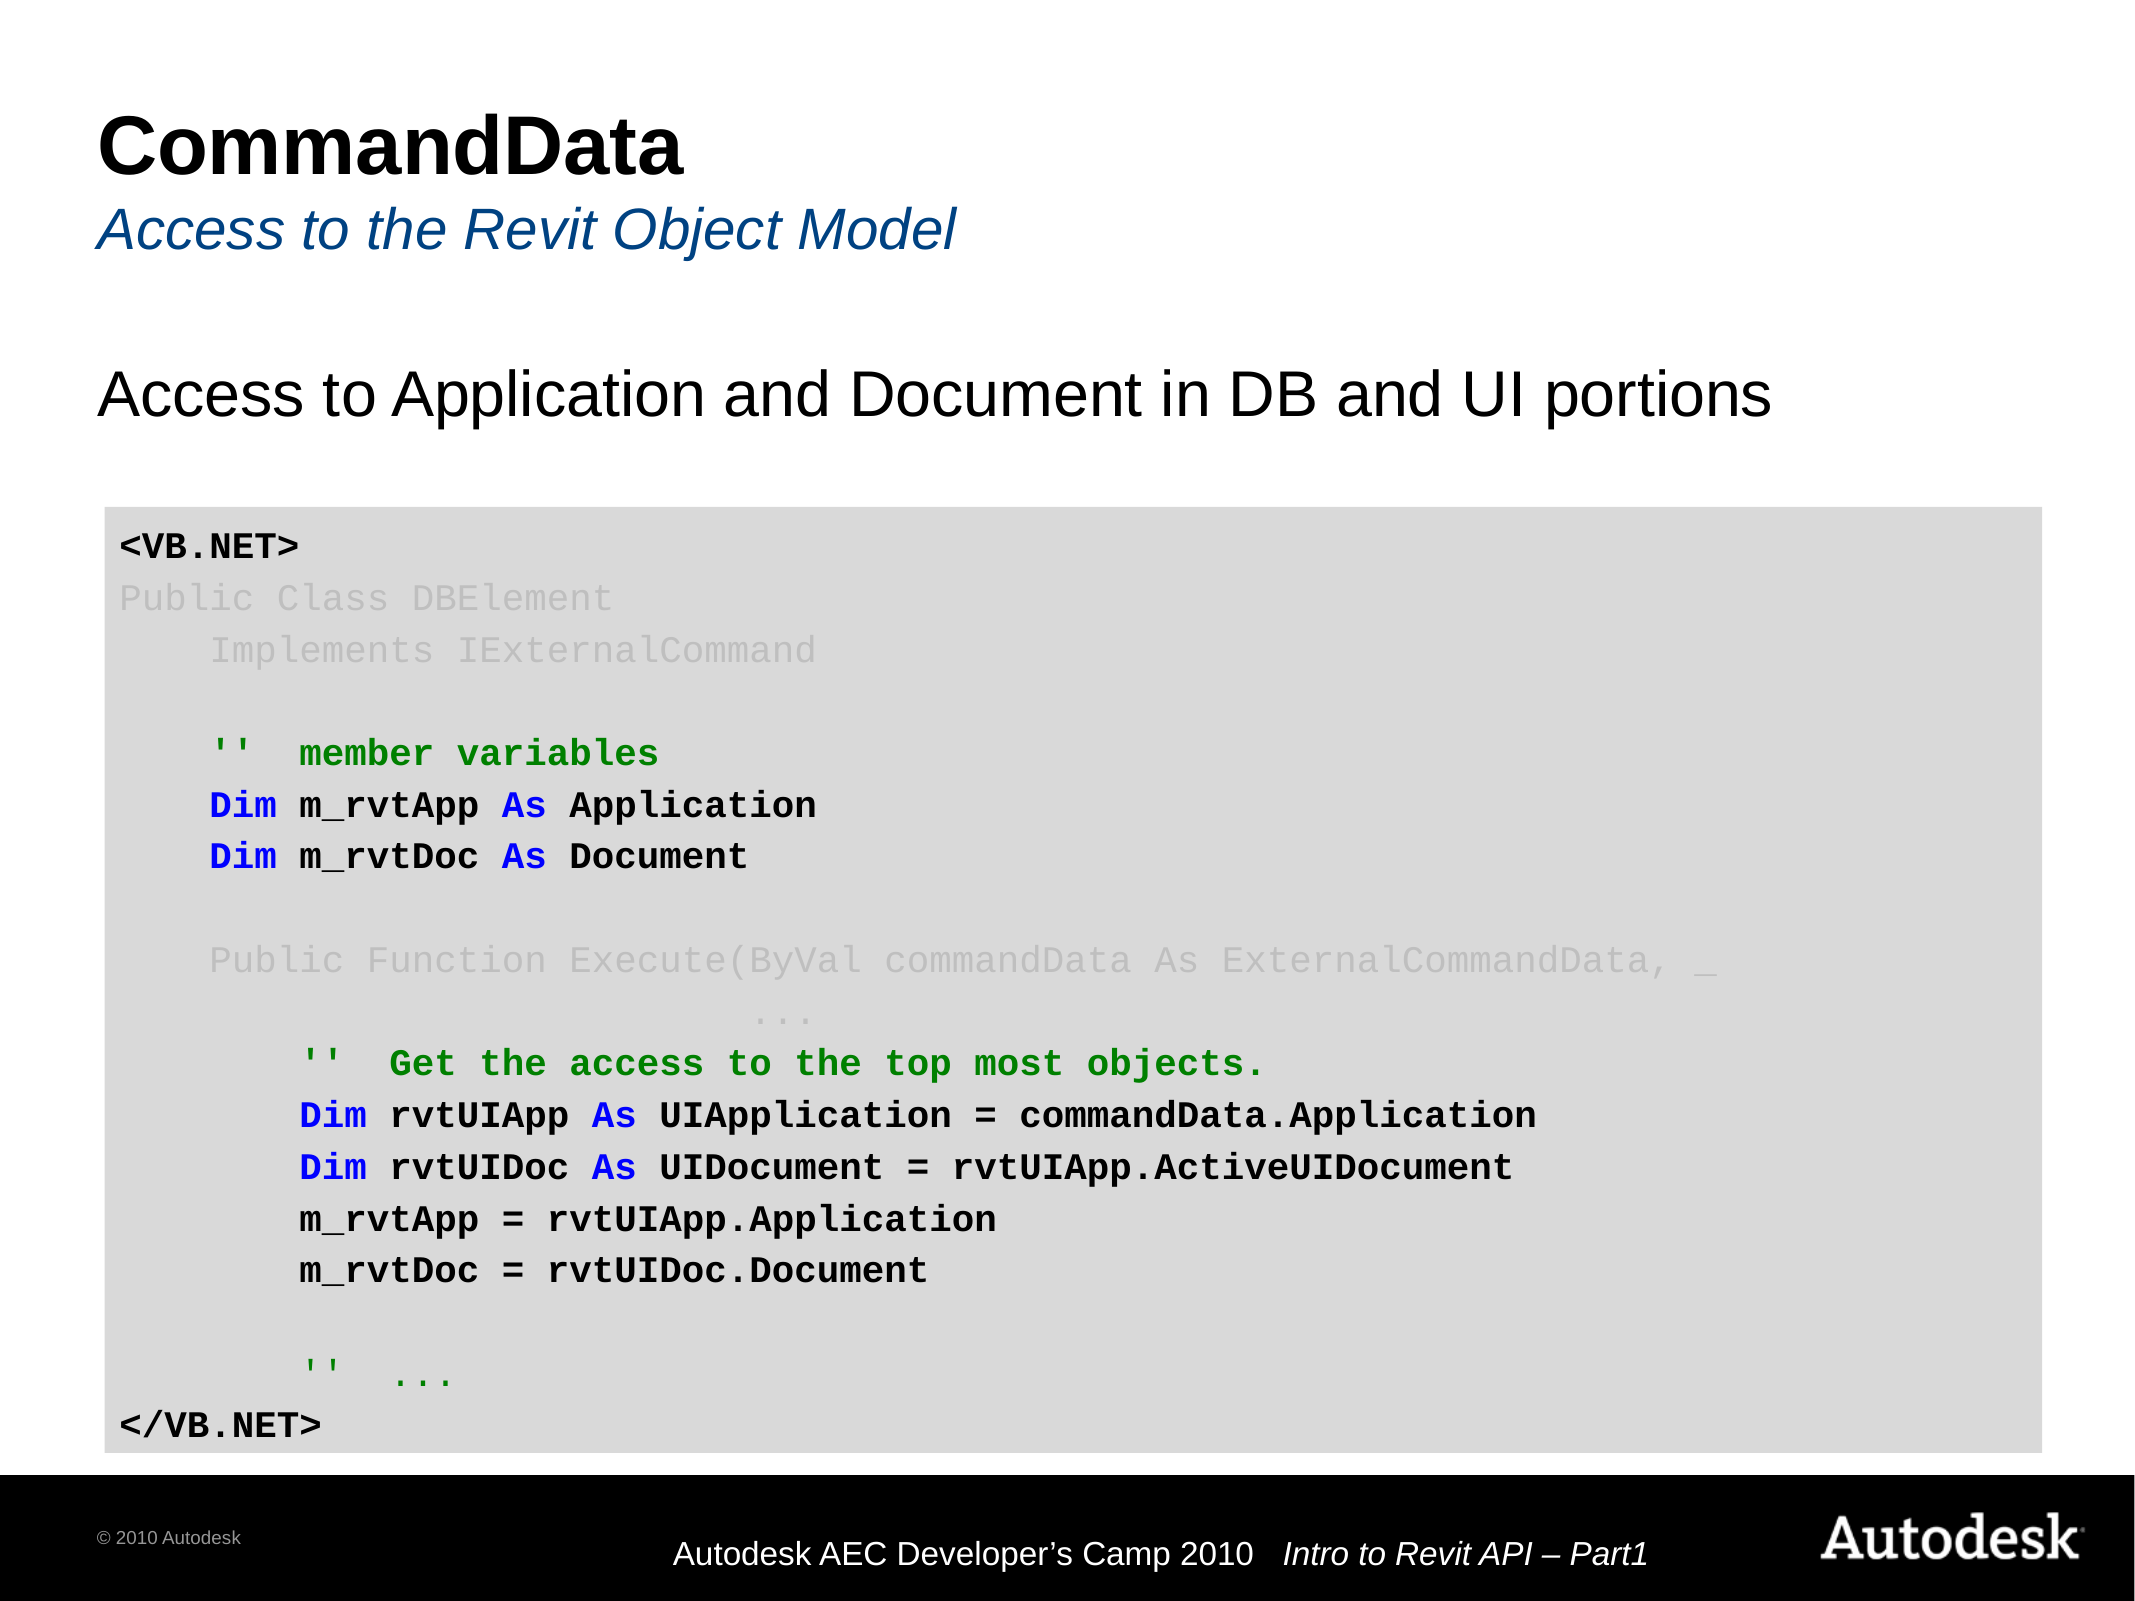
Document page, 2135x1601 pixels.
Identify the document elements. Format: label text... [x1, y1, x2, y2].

list Access to Application and Document in DB and UI portions [96, 351, 2028, 1452]
text_box <VB.NET> Public Class DBElement Implements IExternalCommand '' member variables Dim m_rvtApp As Application Dim m_rvtDoc As Document Public Function Execute(ByVal commandData As ExternalCommandData, _ ... '' Get the access to the top most objects. Dim rvtUIApp As UIApplication = commandData.Application Dim rvtUIDoc As UIDocument = rvtUIApp.ActiveUIDocument m_rvtApp = rvtUIApp.Application m_rvtDoc = rvtUIDoc.Document '' ... </VB.NET> [104, 506, 2043, 1453]
picture [0, 1475, 2135, 1601]
title CommandData Access to the Revit Object Model [96, 59, 2028, 293]
